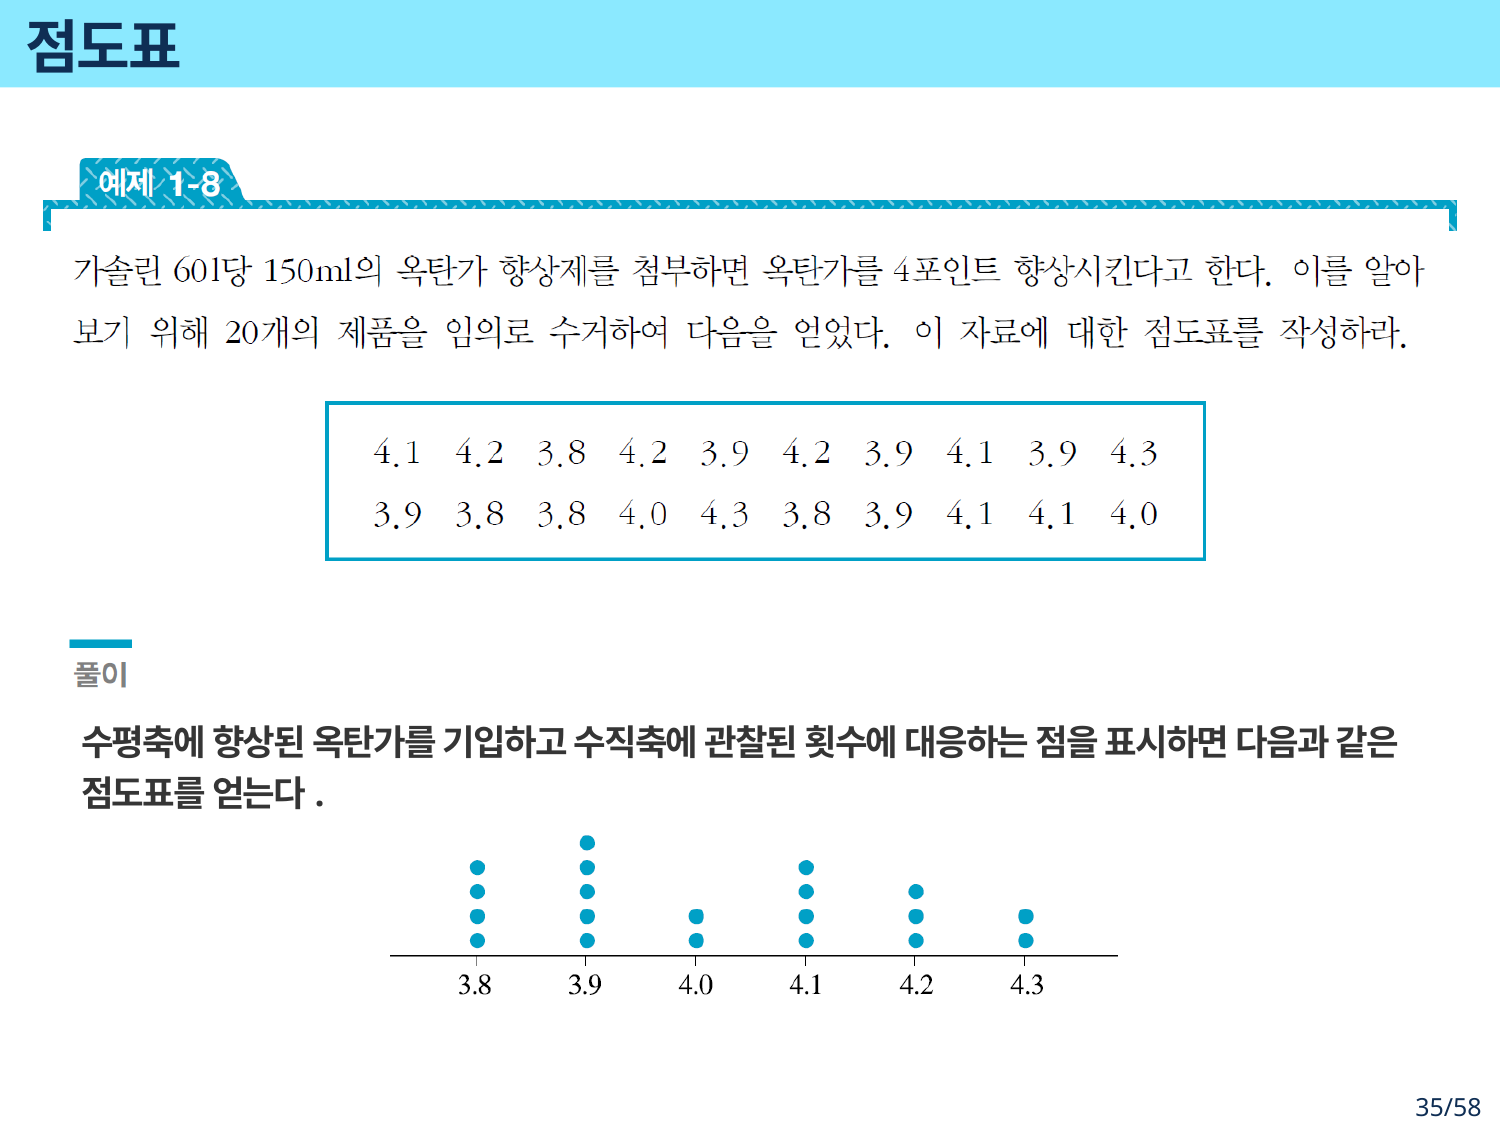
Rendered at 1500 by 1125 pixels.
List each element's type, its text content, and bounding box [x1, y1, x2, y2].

title 점도표 [10, 5, 1288, 84]
picture [35, 141, 1467, 698]
picture [371, 786, 1140, 1035]
text_box 수평축에 향상된 옥탄가를 기입하고 수직축에 관찰된 횟수에 대응하는 점을 표시하면 다음과 같은 점도표를 얻는다. [66, 705, 1436, 764]
